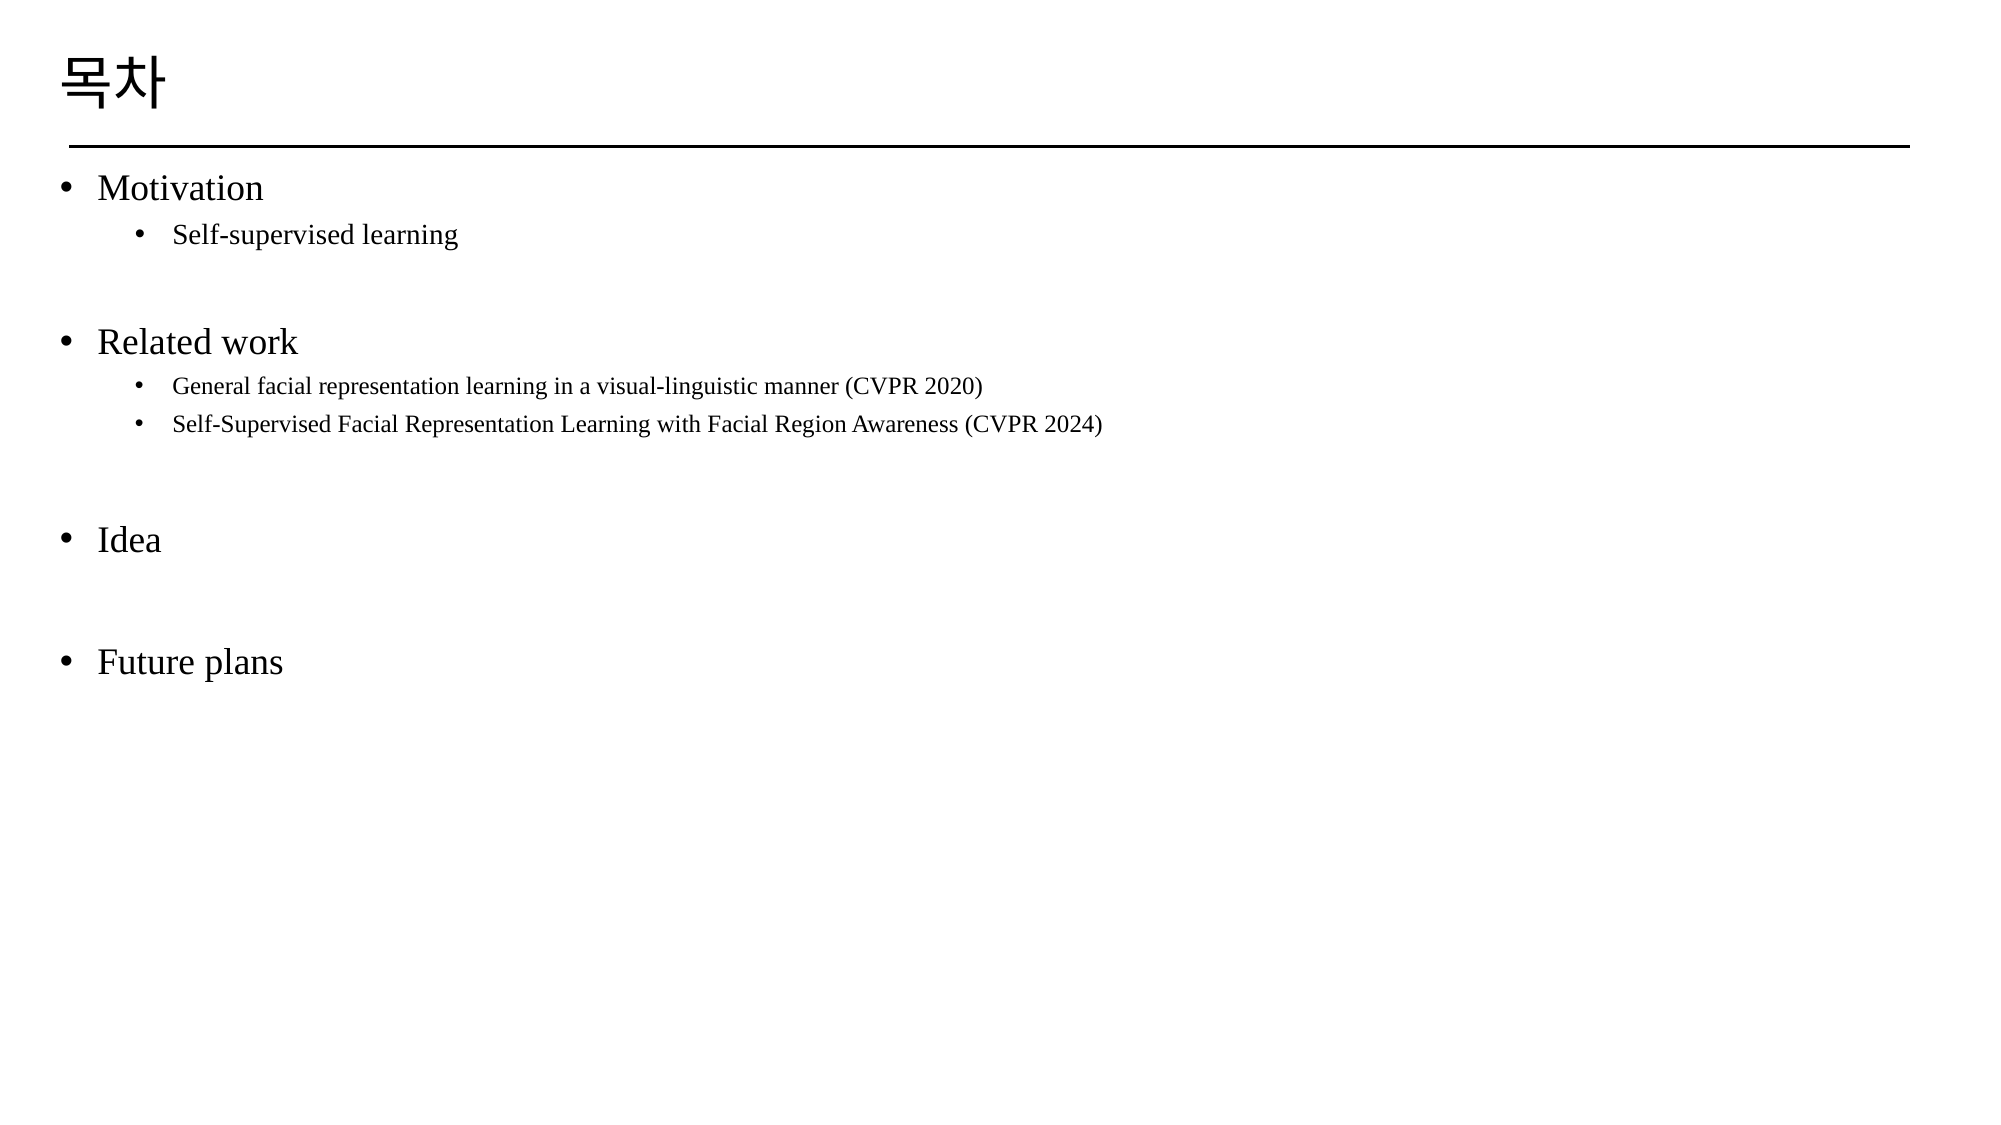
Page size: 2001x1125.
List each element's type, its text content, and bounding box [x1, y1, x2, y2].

list Motivation Self-supervised learning Related work General facial representation learning in a visual-linguistic manner (CVPR 2020) Self-Supervised Facial Representation Learning with Facial Region Awareness (CVPR 2024) Idea Future plans [44, 160, 1456, 1075]
title 목차 [44, 11, 1456, 160]
